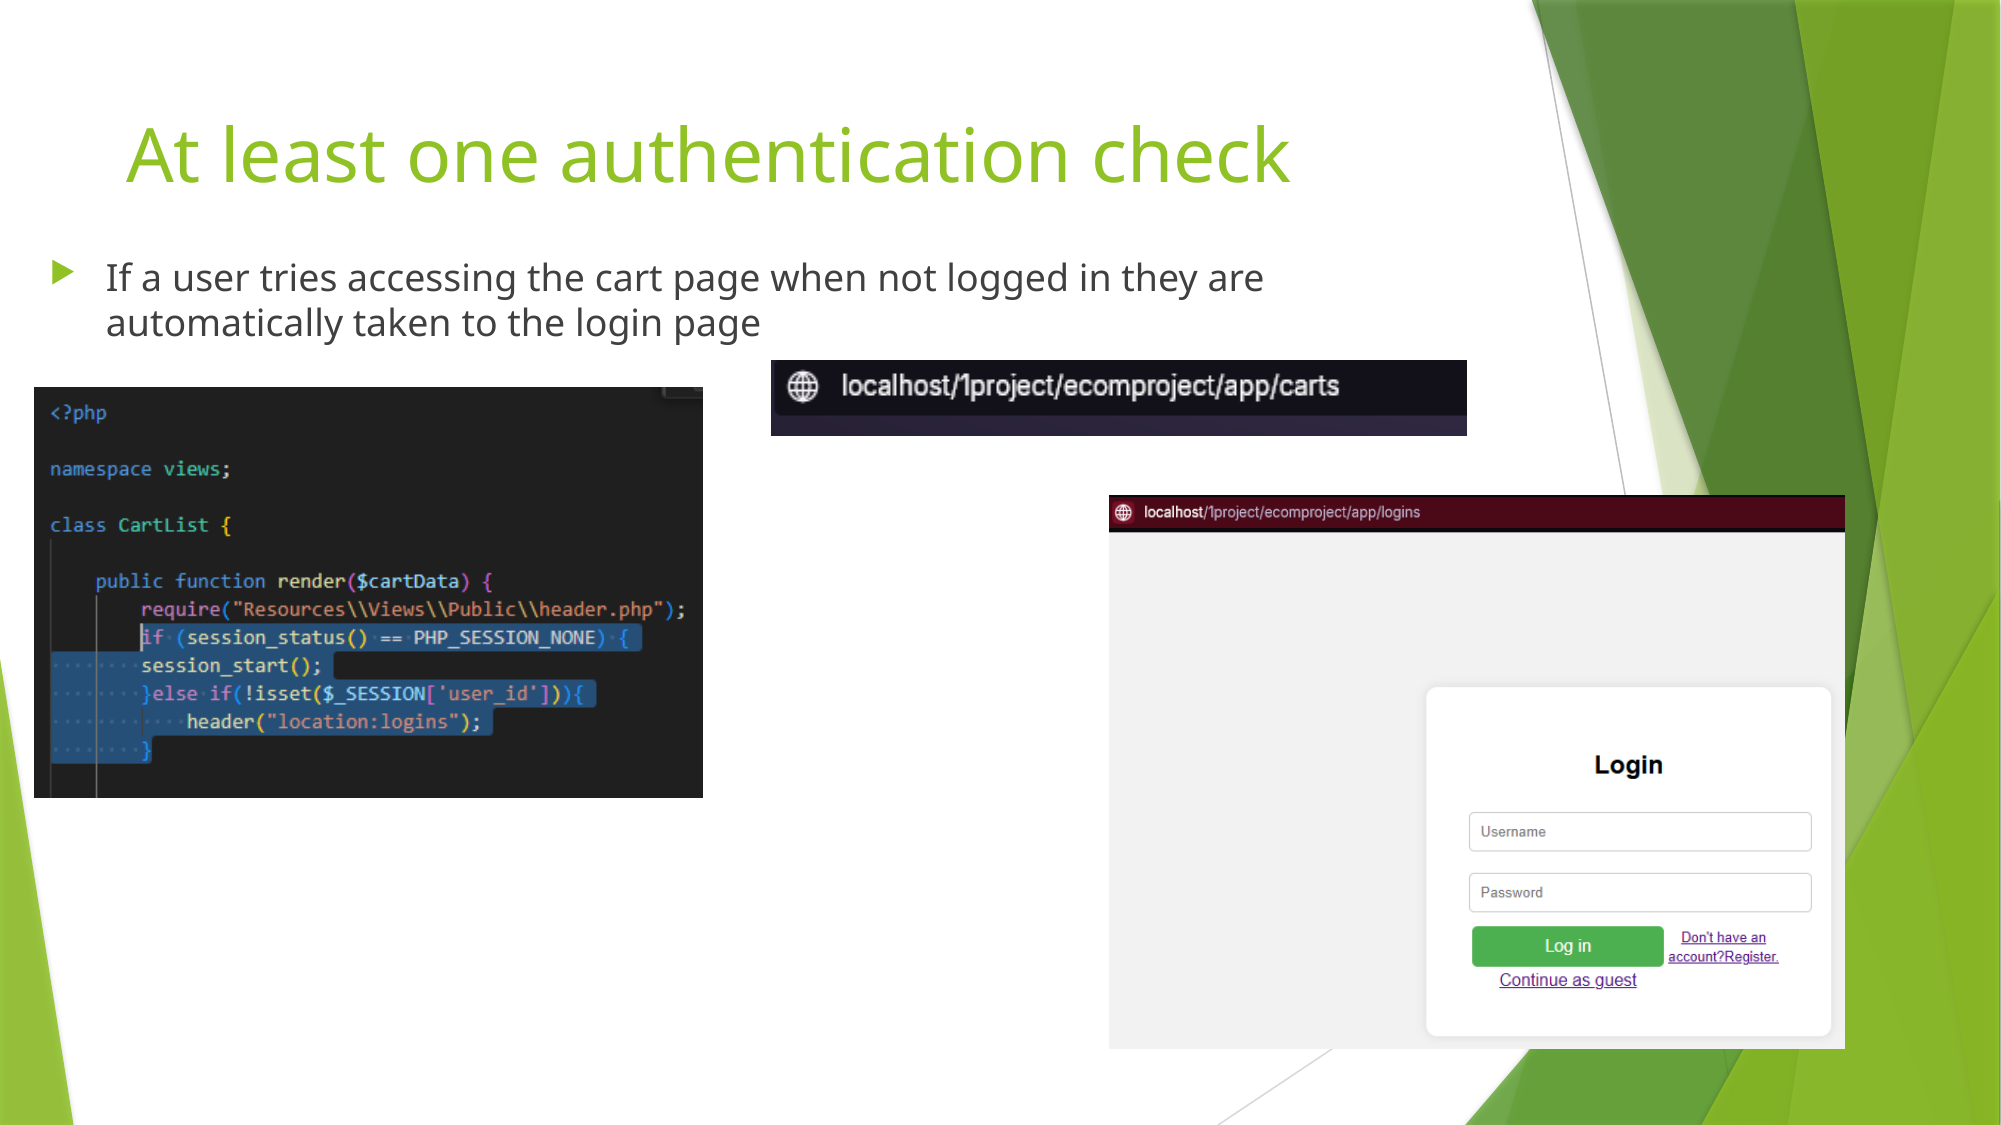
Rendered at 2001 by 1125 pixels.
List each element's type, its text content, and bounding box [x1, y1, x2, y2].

title At least one authentication check [111, 99, 1522, 246]
list If a user tries accessing the cart page when not logged in they are automatically taken to the login page [34, 246, 1522, 353]
picture [33, 386, 704, 798]
picture [770, 359, 1468, 436]
picture [1108, 495, 1846, 1049]
